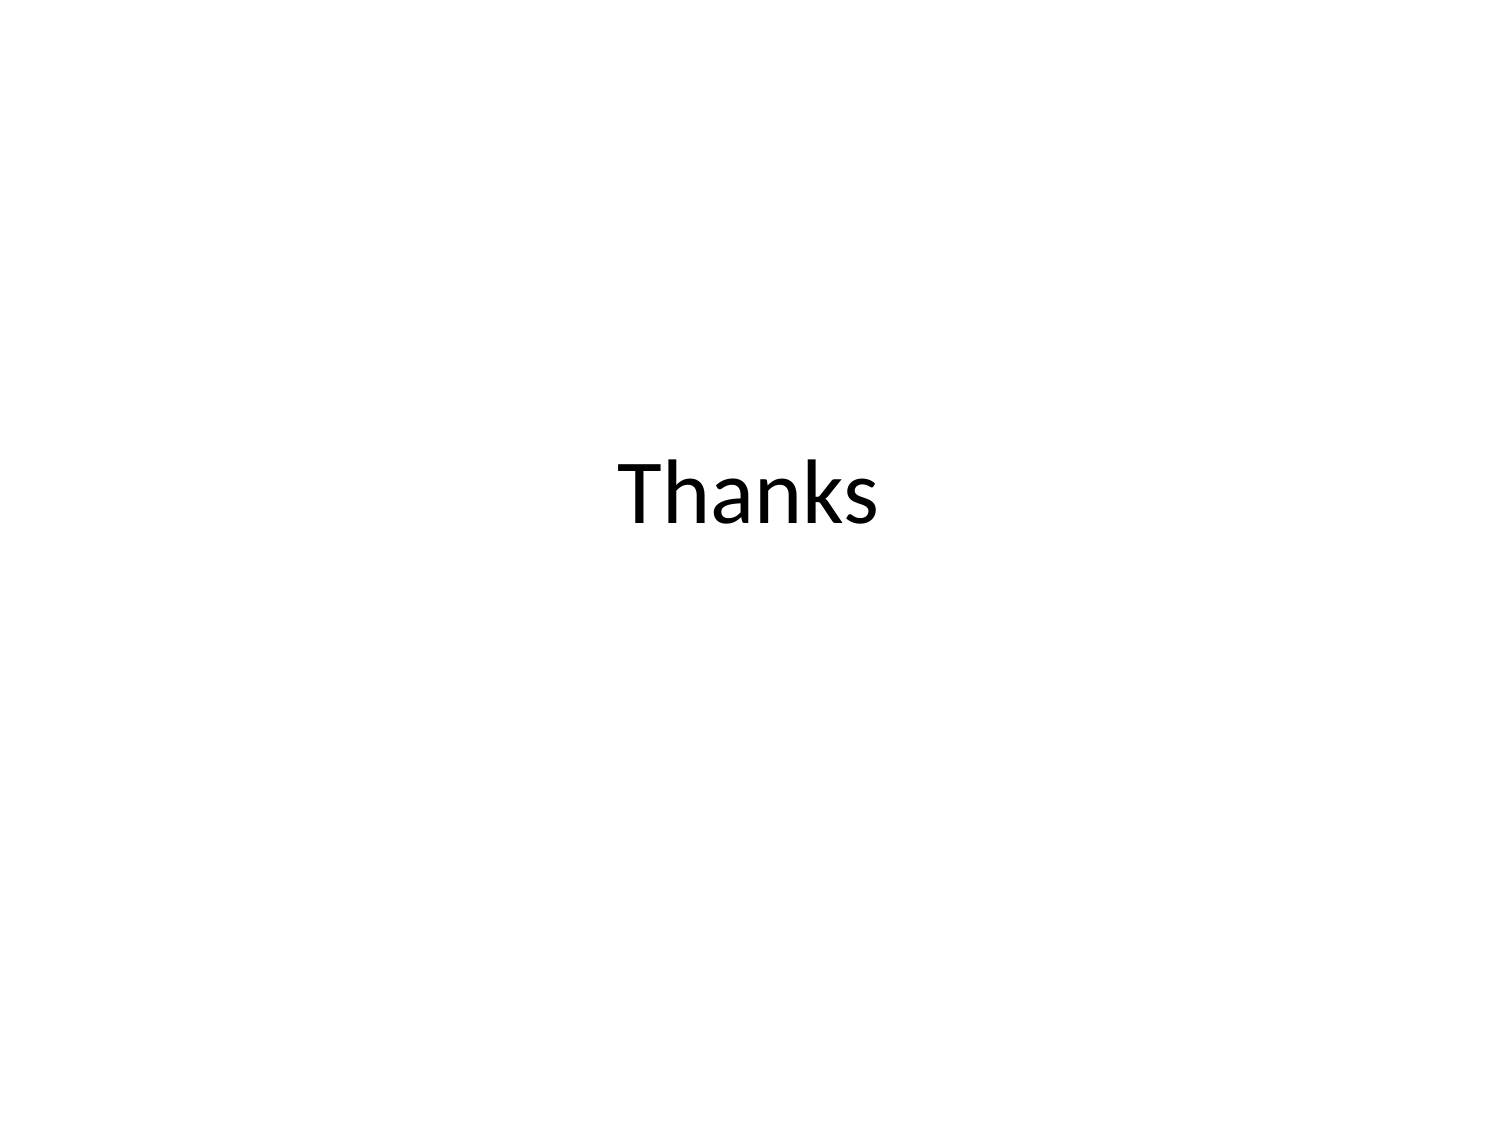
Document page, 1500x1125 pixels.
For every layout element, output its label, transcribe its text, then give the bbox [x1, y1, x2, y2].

title Thanks [73, 393, 1424, 581]
